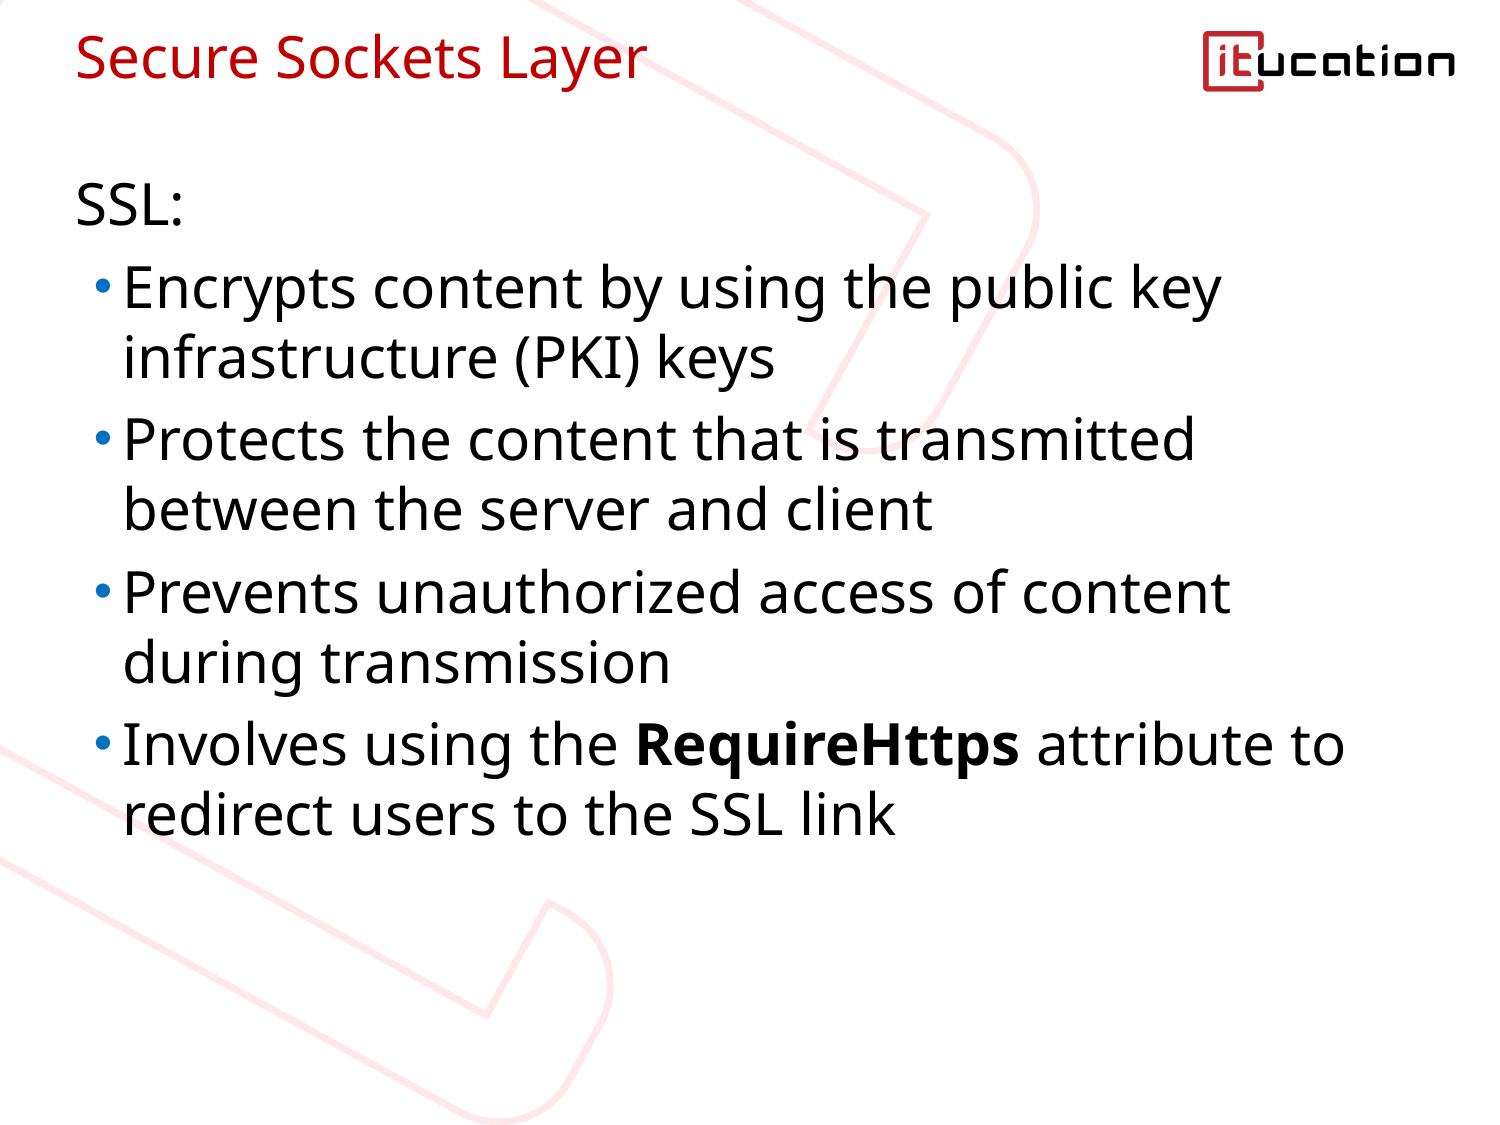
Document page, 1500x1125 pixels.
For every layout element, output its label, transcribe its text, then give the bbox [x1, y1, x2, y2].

picture [1186, 31, 1500, 110]
text_box SSL: Encrypts content by using the public key infrastructure (PKI) keys Protects the content that is transmitted between the server and client Prevents unauthorized access of content during transmission Involves using the RequireHttps attribute to redirect users to the SSL link [75, 167, 1408, 1012]
title Secure Sockets Layer [75, 0, 1186, 122]
